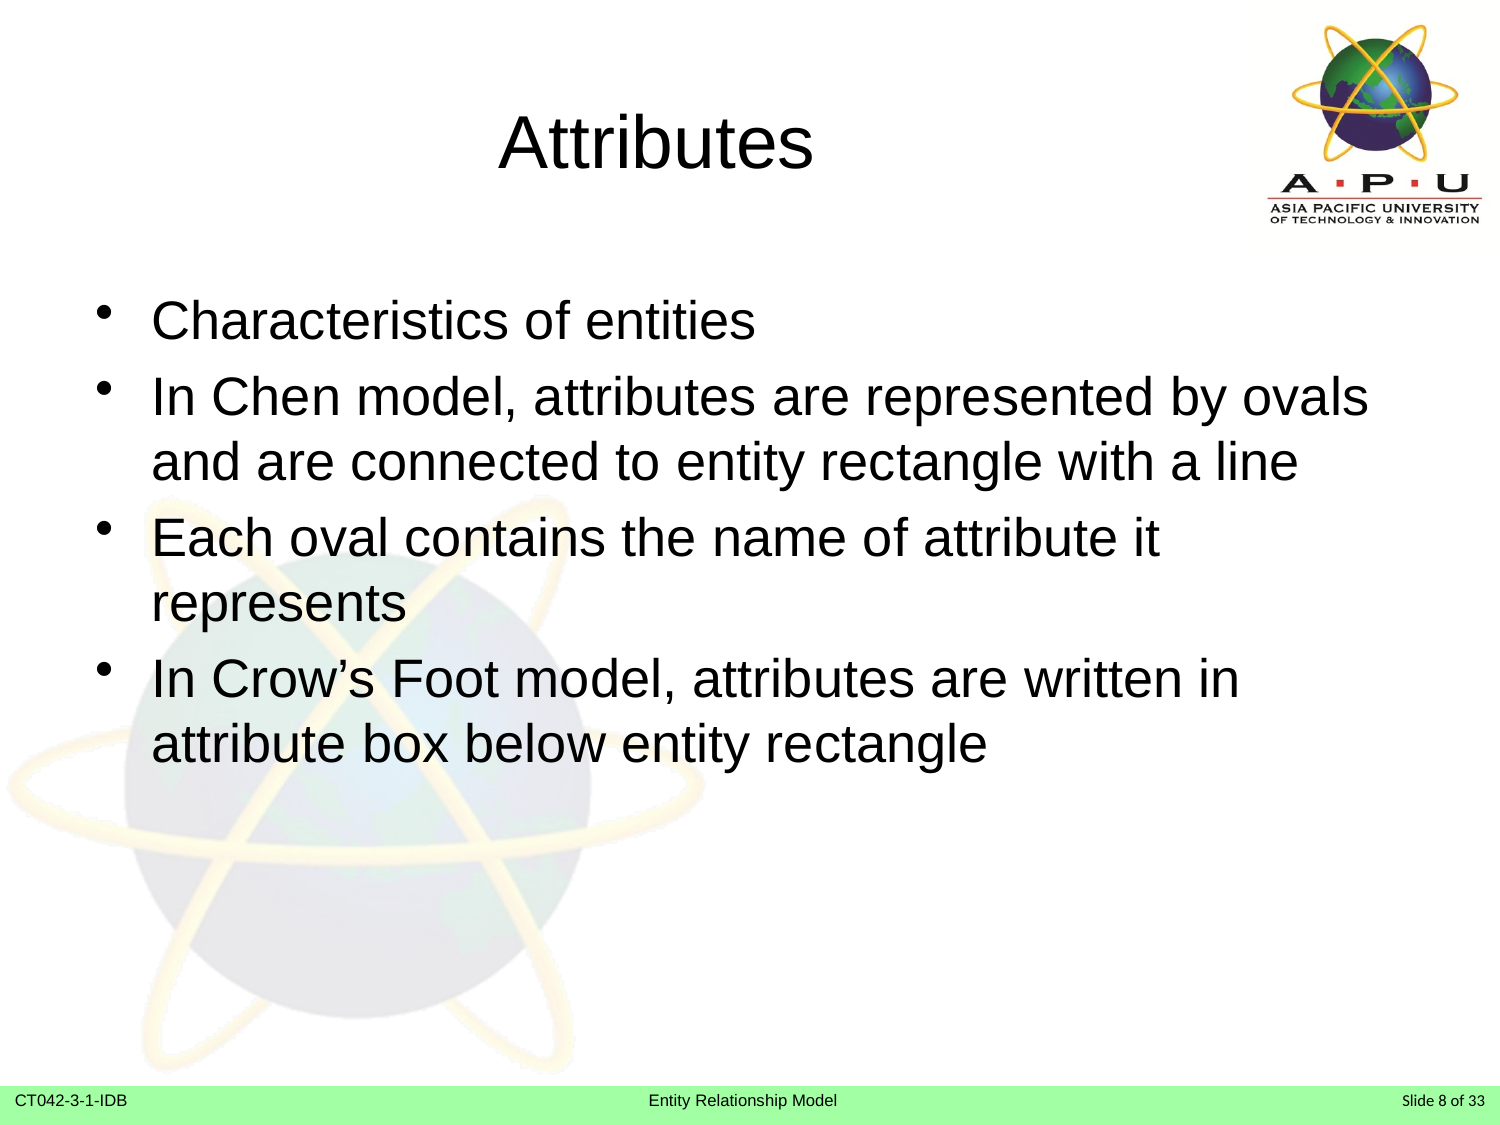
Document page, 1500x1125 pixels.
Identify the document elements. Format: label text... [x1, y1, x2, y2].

picture [1251, 0, 1500, 249]
title Attributes [79, 45, 1235, 233]
list Characteristics of entities In Chen model, attributes are represented by ovals and are connected to entity rectangle with a line Each oval contains the name of attribute it represents In Crow’s Foot model, attributes are written in attribute box below entity rectangle [79, 278, 1430, 1021]
